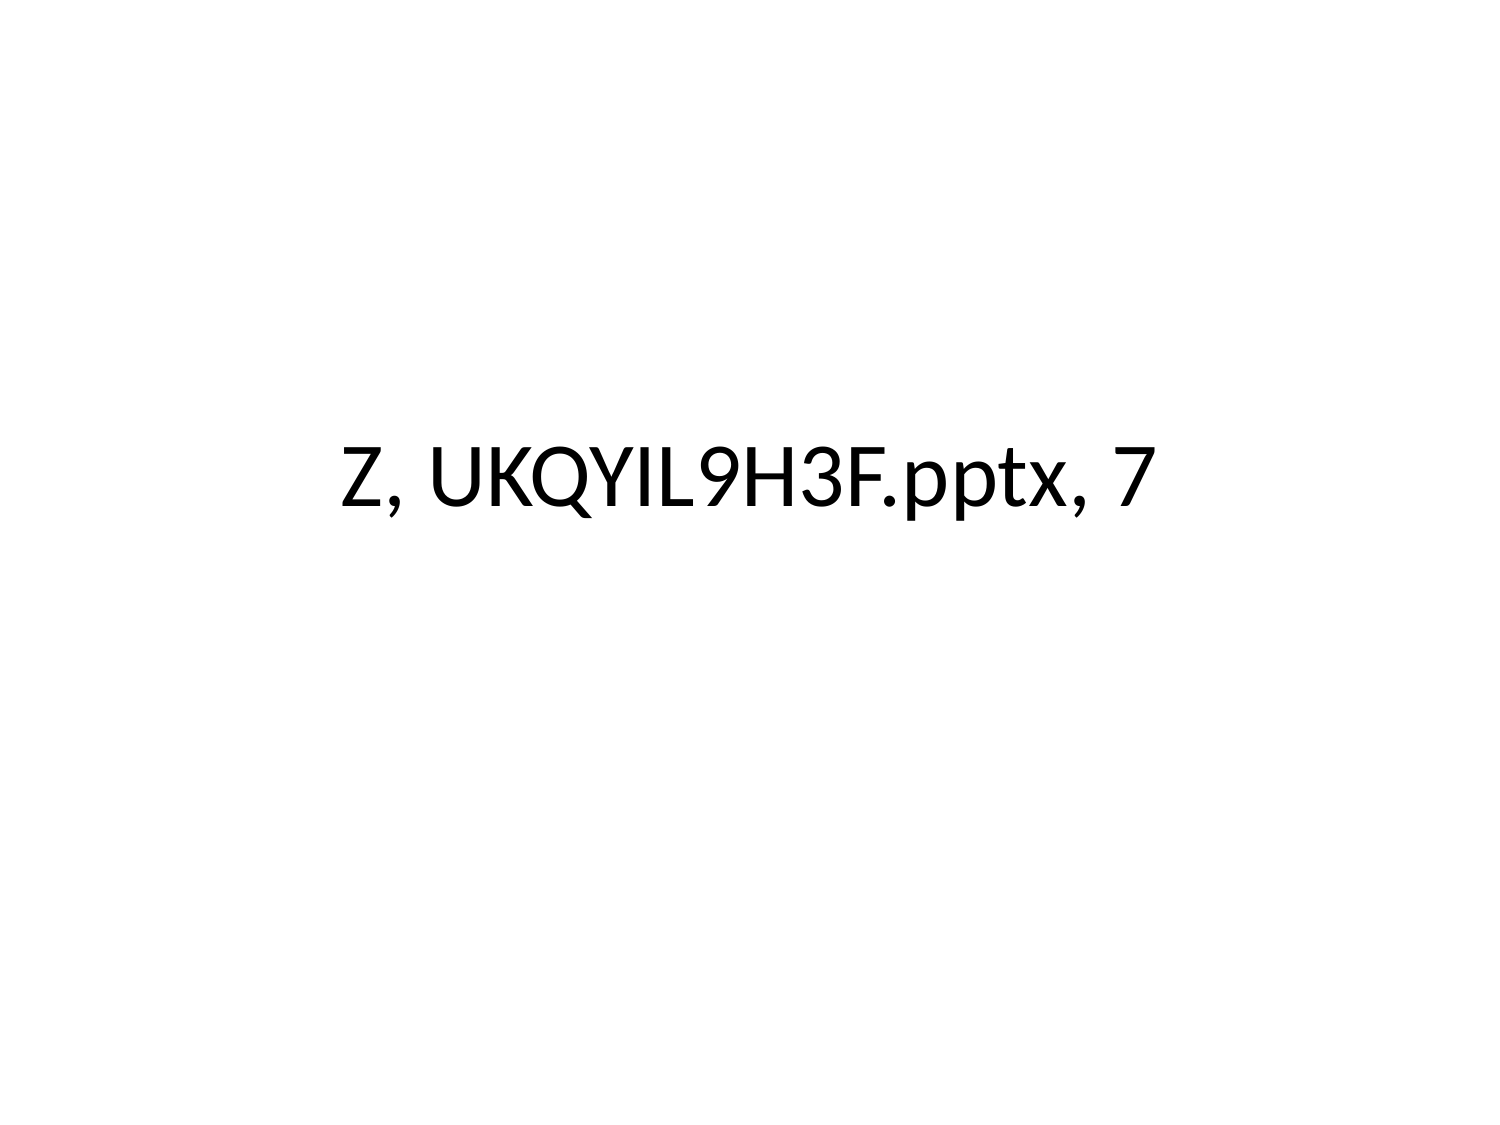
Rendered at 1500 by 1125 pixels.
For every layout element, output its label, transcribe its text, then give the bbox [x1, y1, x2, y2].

title Z, UKQYIL9H3F.pptx, 7 [112, 349, 1388, 591]
